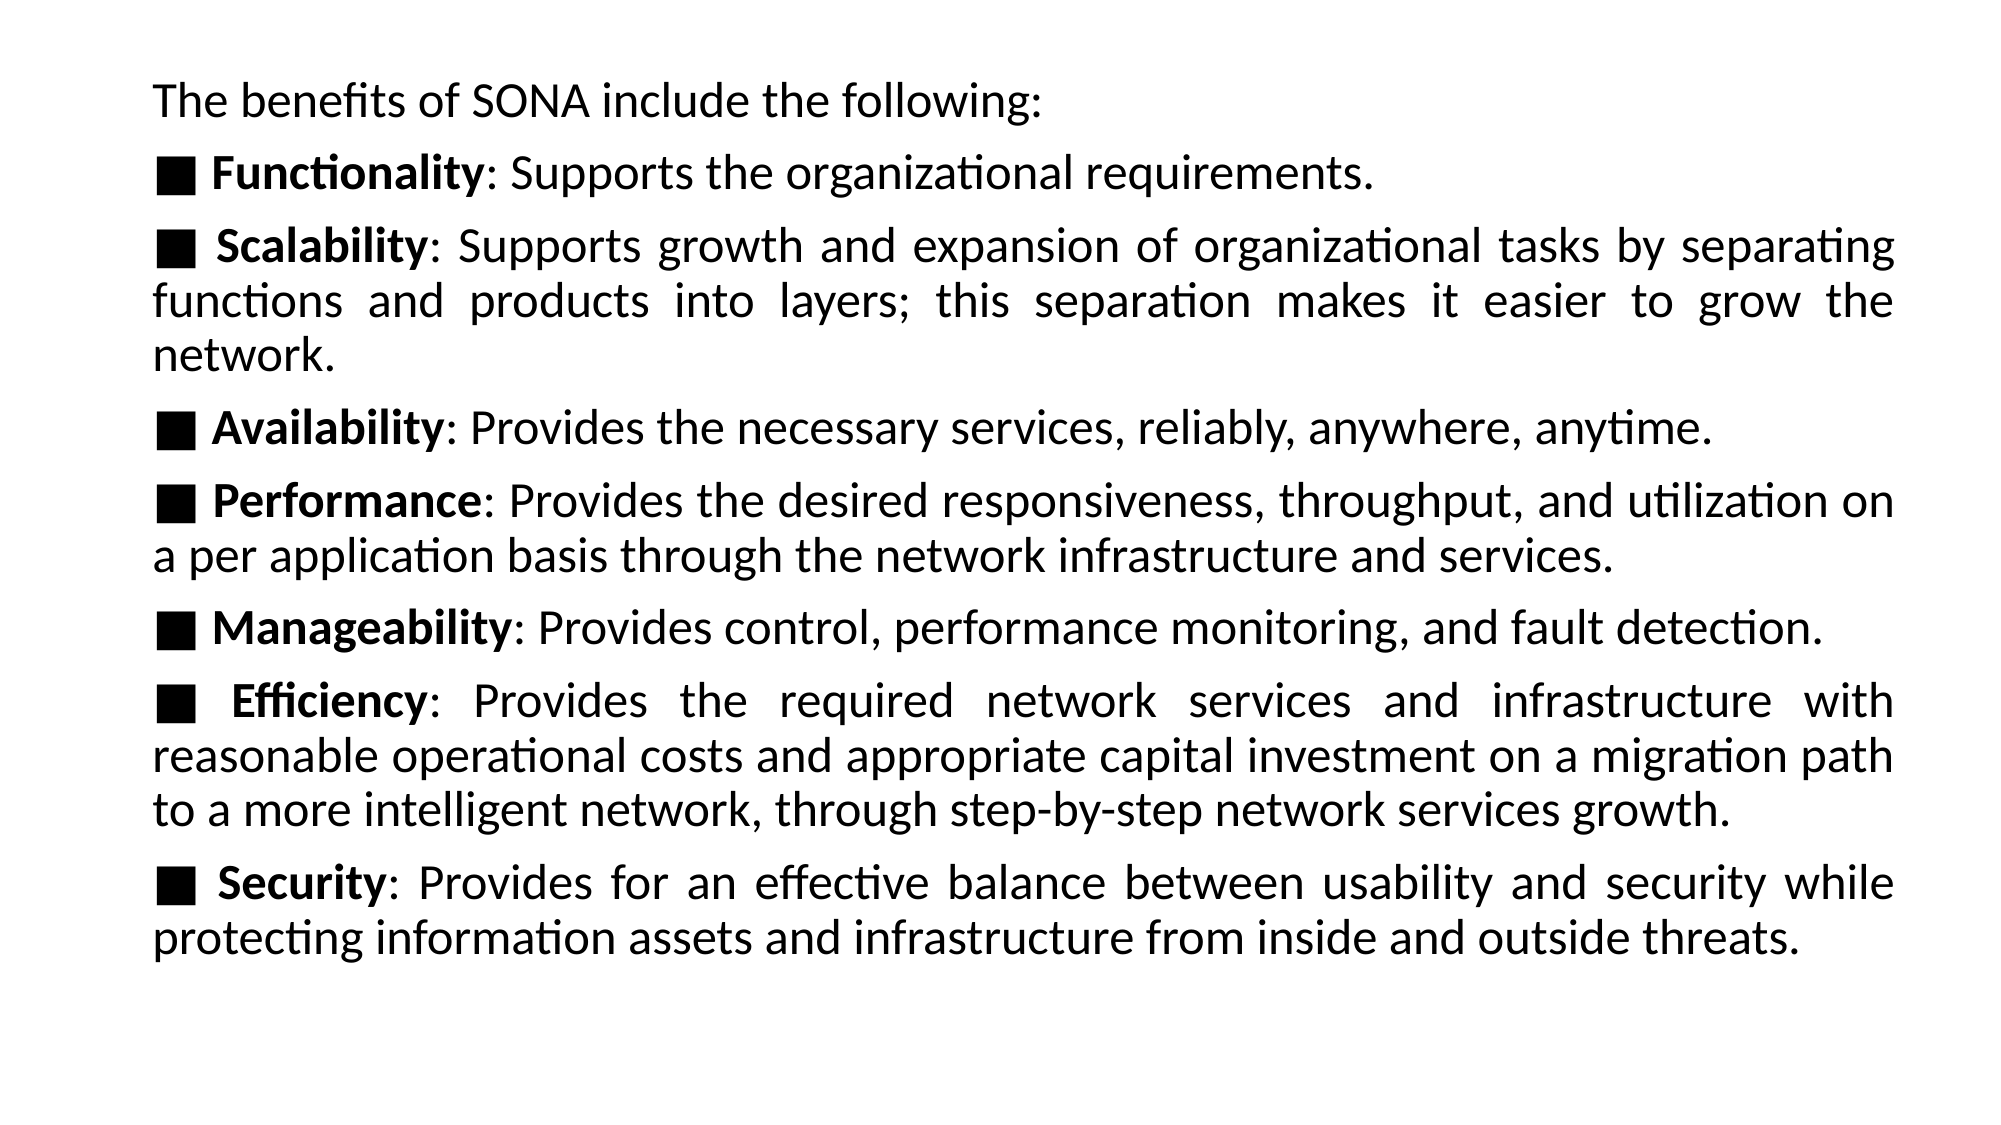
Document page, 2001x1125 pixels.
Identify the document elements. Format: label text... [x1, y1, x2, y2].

list The benefits of SONA include the following: ■ Functionality: Supports the organizational requirements. ■ Scalability: Supports growth and expansion of organizational tasks by separating functions and products into layers; this separation makes it easier to grow the network. ■ Availability: Provides the necessary services, reliably, anywhere, anytime. ■ Performance: Provides the desired responsiveness, throughput, and utilization on a per application basis through the network infrastructure and services. ■ Manageability: Provides control, performance monitoring, and fault detection. ■ Efficiency: Provides the required network services and infrastructure with reasonable operational costs and appropriate capital investment on a migration path to a more intelligent network, through step-by-step network services growth. ■ Security: Provides for an effective balance between usability and security while protecting information assets and infrastructure from inside and outside threats. [137, 65, 1912, 1100]
